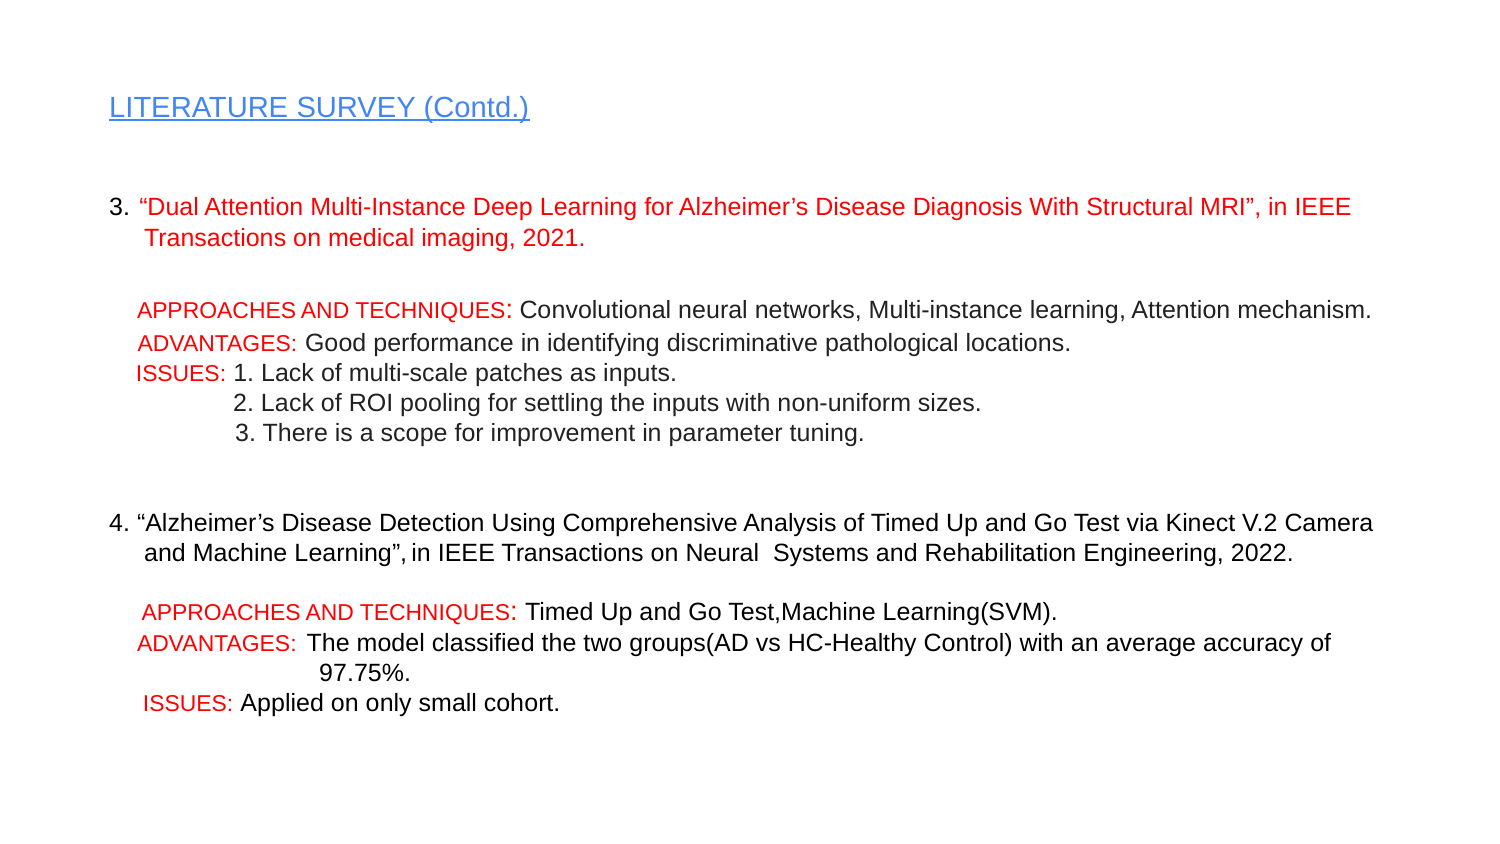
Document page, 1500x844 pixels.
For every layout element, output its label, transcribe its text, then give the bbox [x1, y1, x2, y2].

list 3. “Dual Attention Multi-Instance Deep Learning for Alzheimer’s Disease Diagnosis With Structural MRI”, in IEEE Transactions on medical imaging, 2021. APPROACHES AND TECHNIQUES: Convolutional neural networks, Multi-instance learning, Attention mechanism. ADVANTAGES: Good performance in identifying discriminative pathological locations. ISSUES: 1. Lack of multi-scale patches as inputs. 2. Lack of ROI pooling for settling the inputs with non-uniform sizes. 3. There is a scope for improvement in parameter tuning. 4. “Alzheimer’s Disease Detection Using Comprehensive Analysis of Timed Up and Go Test via Kinect V.2 Camera and Machine Learning”, in IEEE Transactions on Neural Systems and Rehabilitation Engineering, 2022. APPROACHES AND TECHNIQUES: Timed Up and Go Test,Machine Learning(SVM). ADVANTAGES: The model classified the two groups(AD vs HC-Healthy Control) with an average accuracy of 97.75%. ISSUES: Applied on only small cohort. [109, 166, 1427, 833]
title LITERATURE SURVEY (Contd.) [109, 72, 1449, 167]
